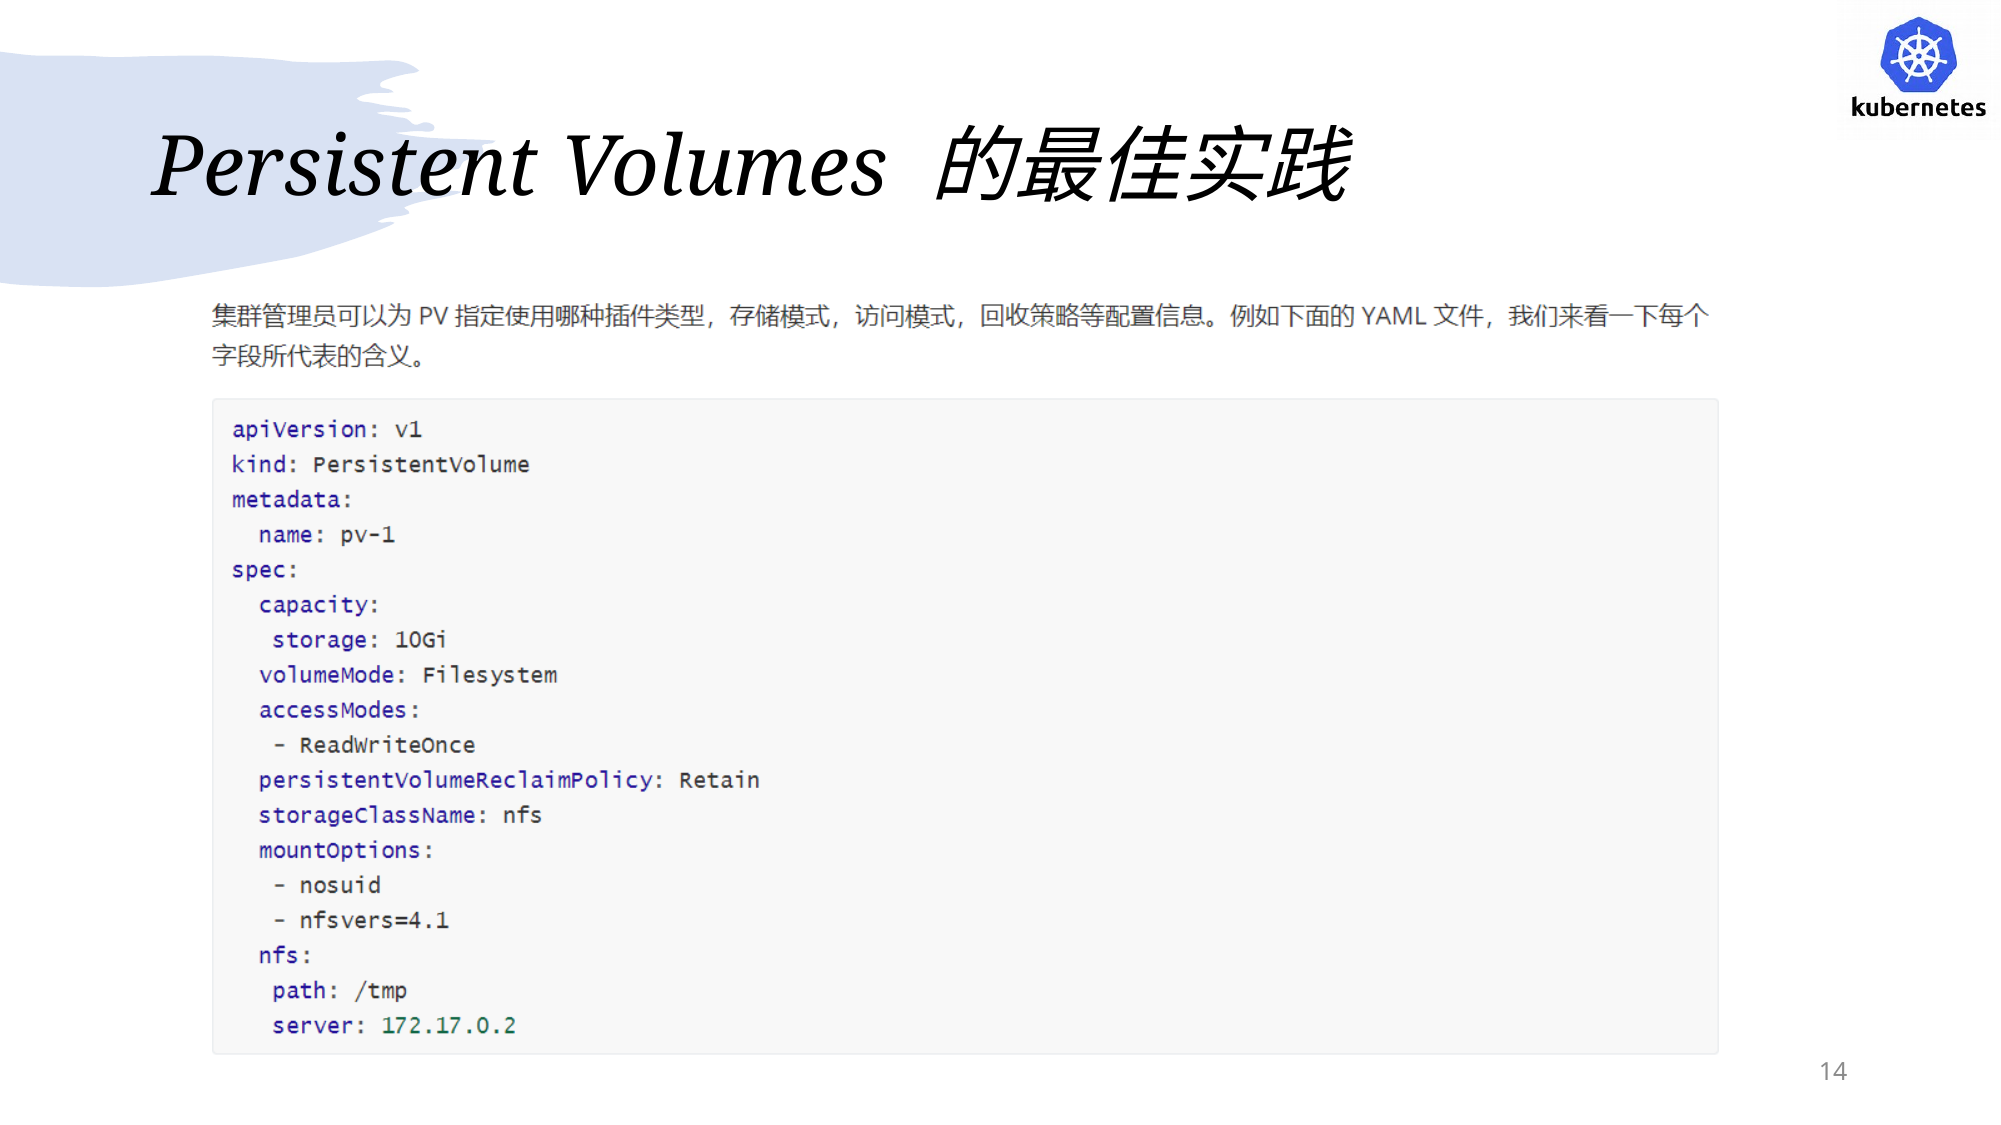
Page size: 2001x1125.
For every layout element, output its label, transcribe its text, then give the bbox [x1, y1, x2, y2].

picture [181, 292, 1759, 1066]
title Persistent Volumes 的最佳实践 [137, 59, 1863, 278]
slide_number 14 [1412, 1042, 1863, 1103]
picture [1837, 0, 2000, 140]
